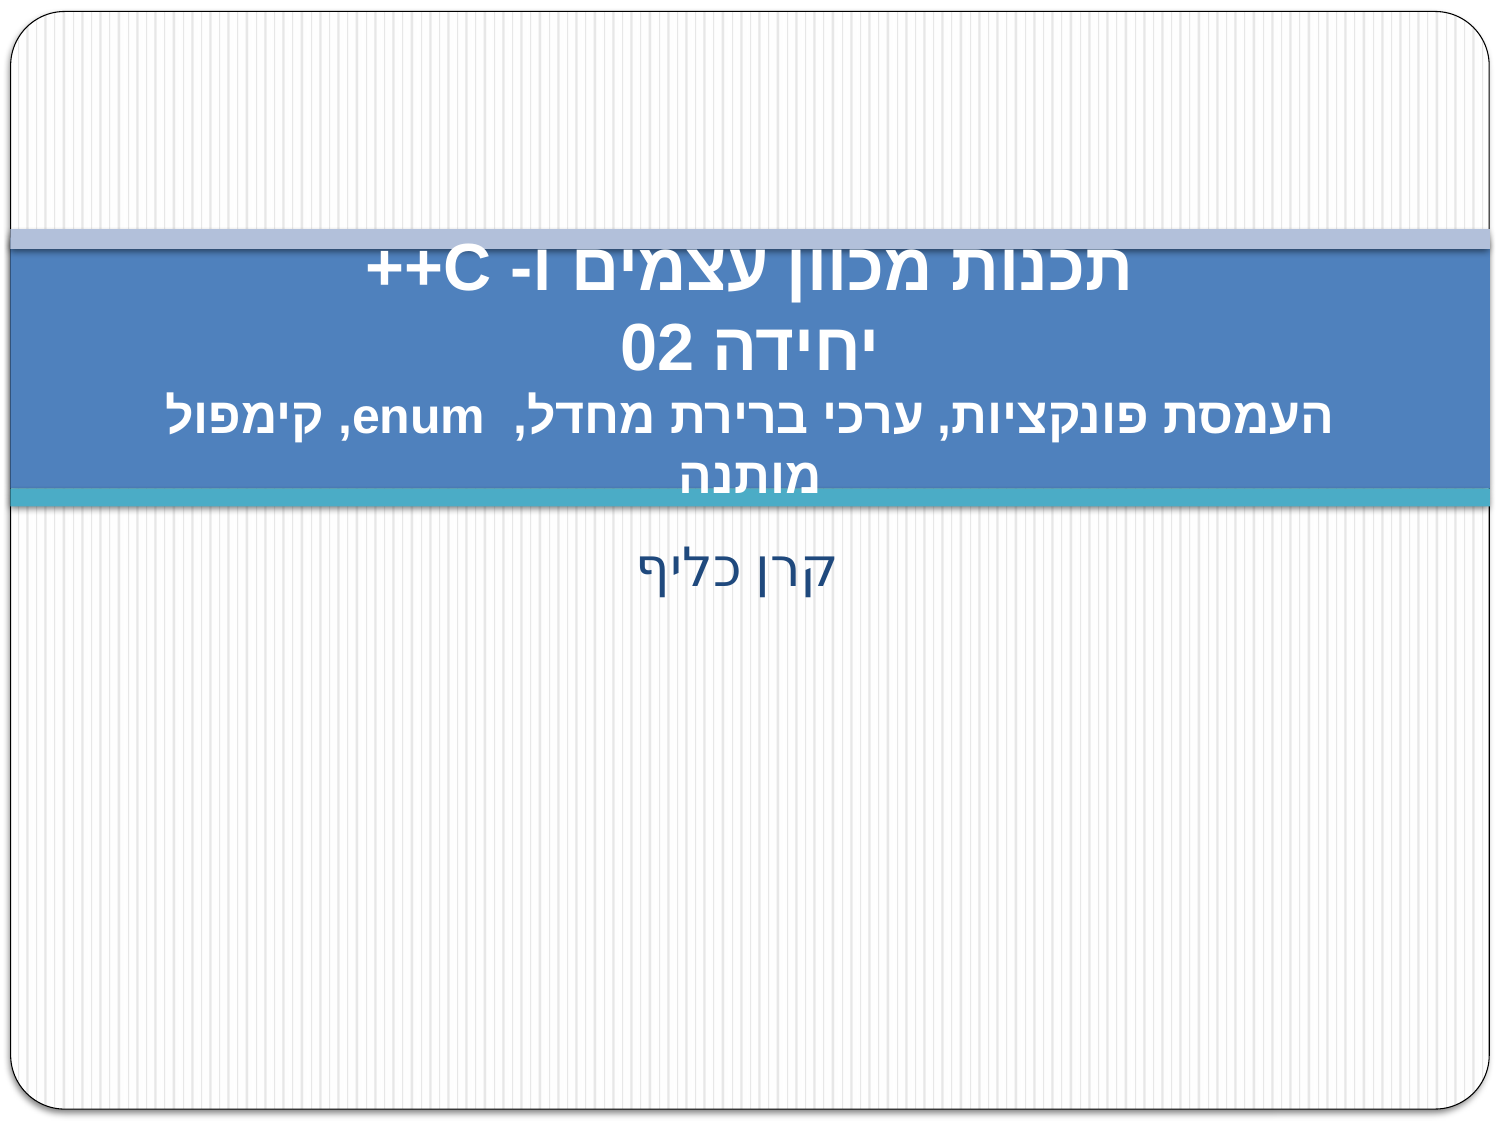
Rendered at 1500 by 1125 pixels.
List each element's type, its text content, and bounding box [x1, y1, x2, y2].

title תכנות מכוון עצמים ו- C++ יחידה 02 העמסת פונקציות, ערכי ברירת מחדל, enum, קימפול מותנה [74, 246, 1426, 489]
subtitle קרן כליף [212, 524, 1263, 788]
